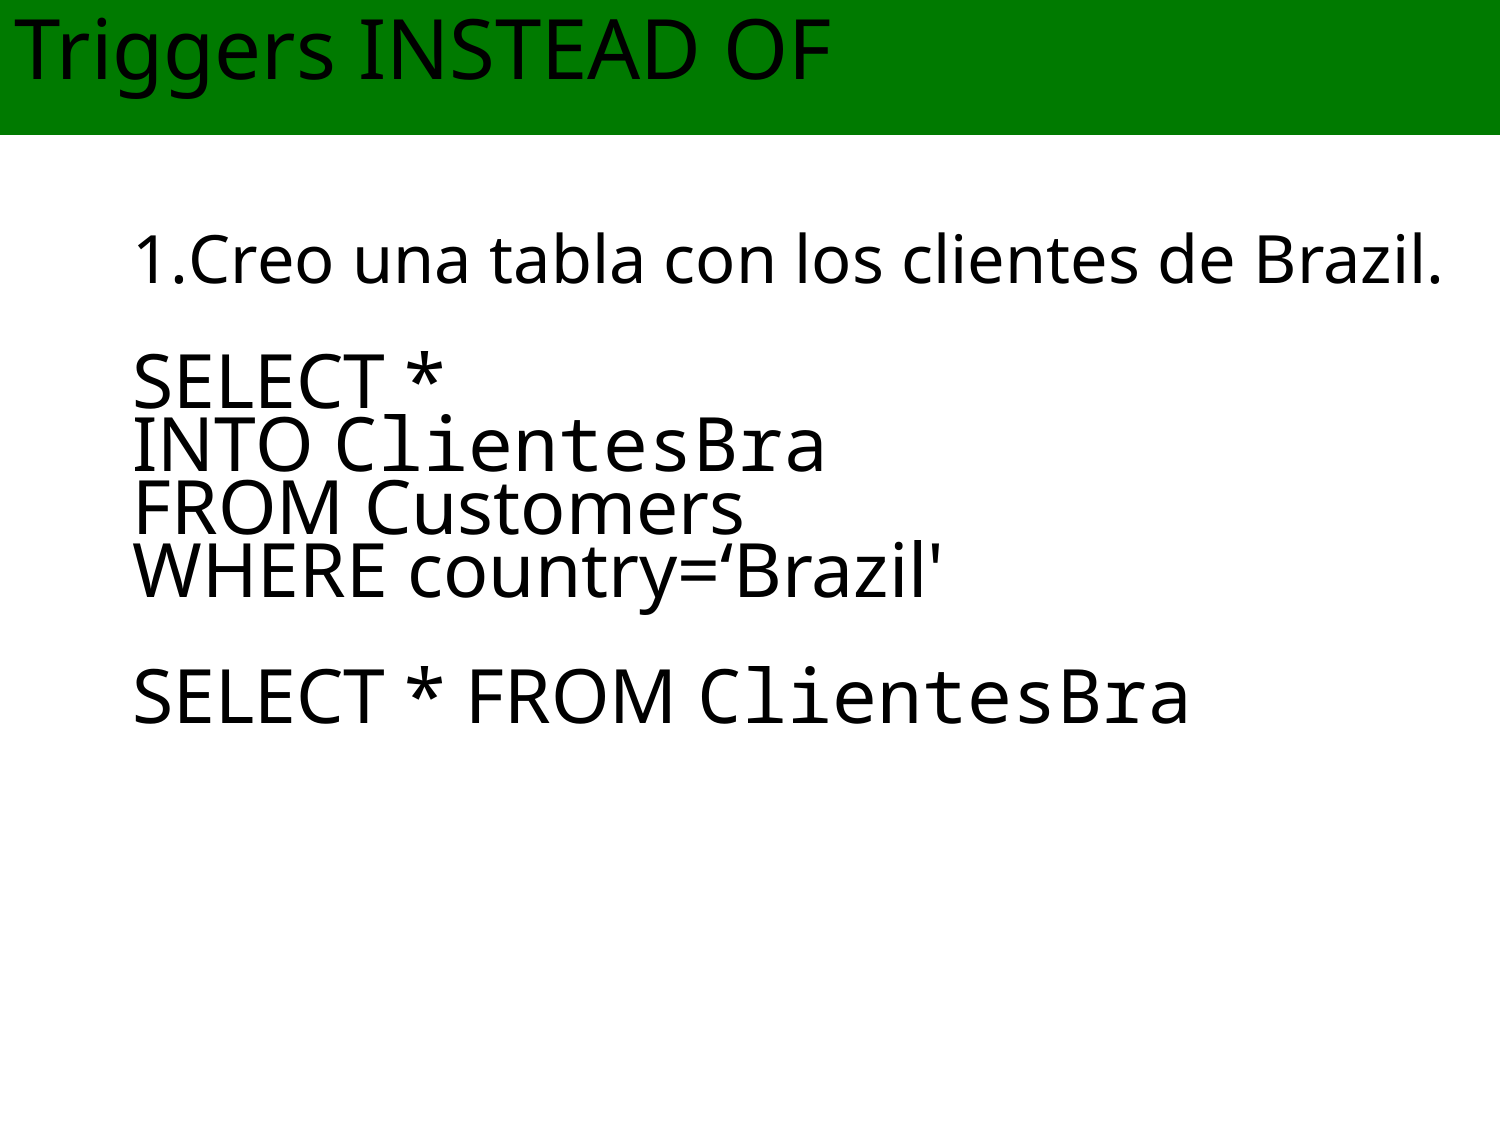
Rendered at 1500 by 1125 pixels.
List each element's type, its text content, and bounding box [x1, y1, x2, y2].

text_box Creo una tabla con los clientes de Brazil. SELECT * INTO ClientesBra FROM Customers WHERE country=‘Brazil' SELECT * FROM ClientesBra [53, 231, 1471, 869]
text_box Triggers INSTEAD OF [0, 0, 1500, 135]
